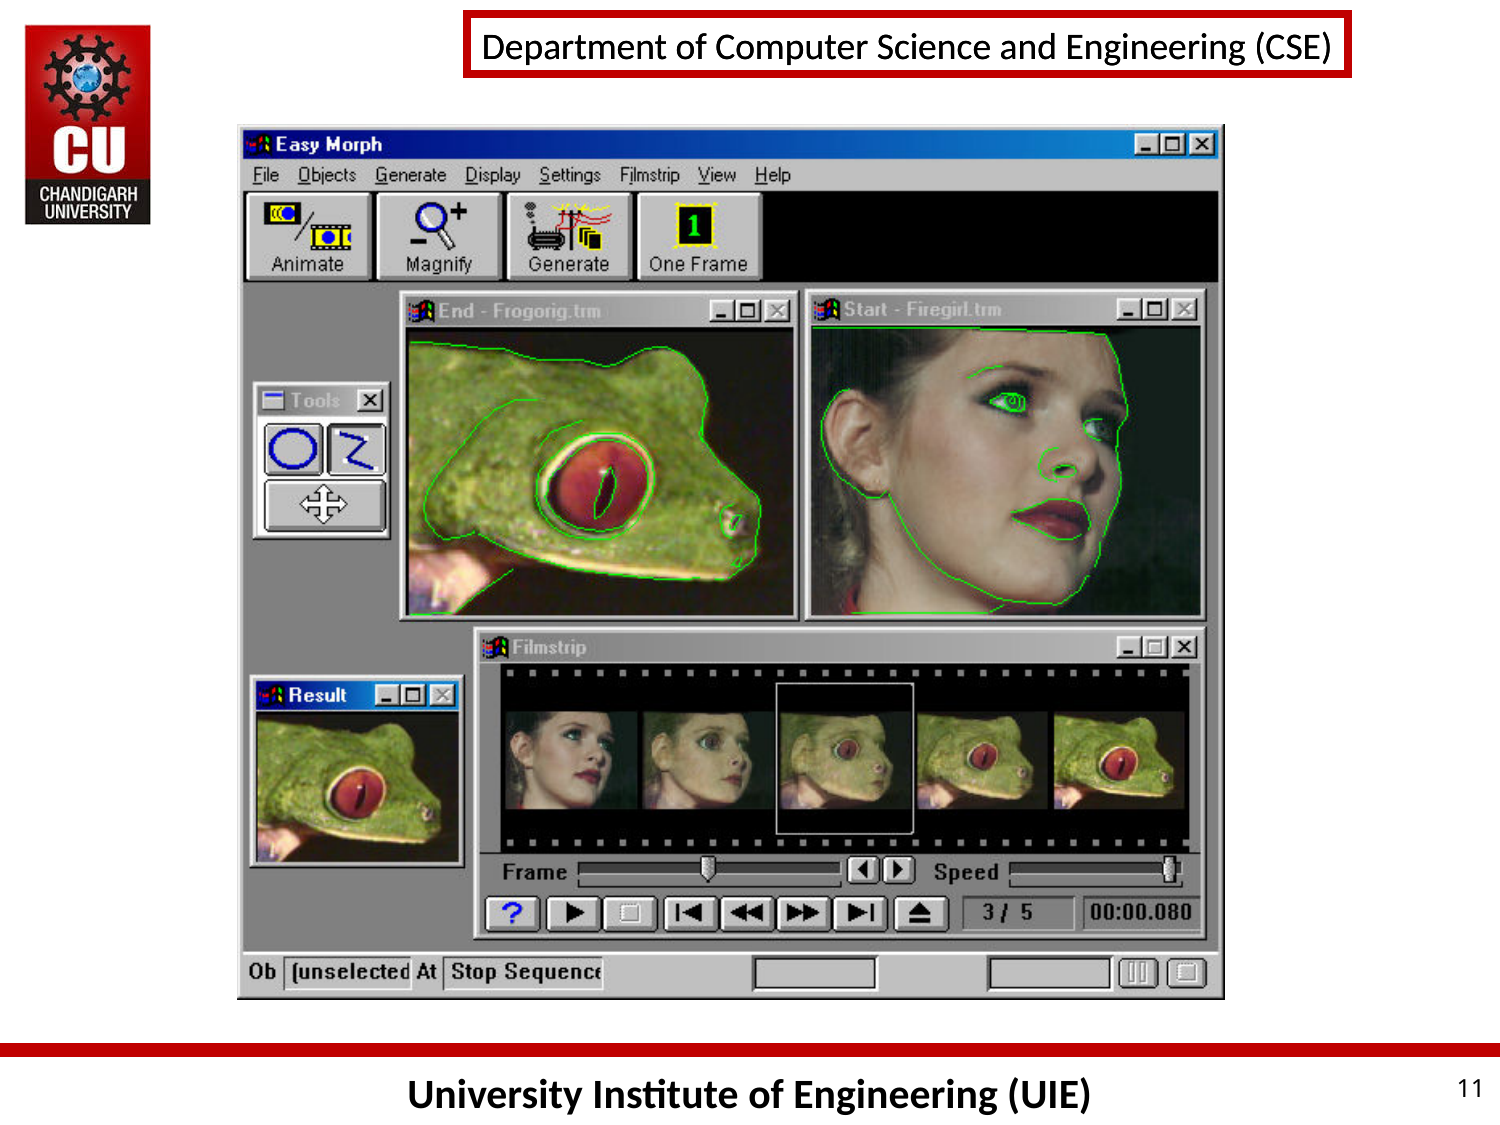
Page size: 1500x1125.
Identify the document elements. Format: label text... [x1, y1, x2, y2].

text_box 11 [1149, 1065, 1500, 1125]
picture [24, 24, 151, 225]
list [237, 124, 1226, 1001]
